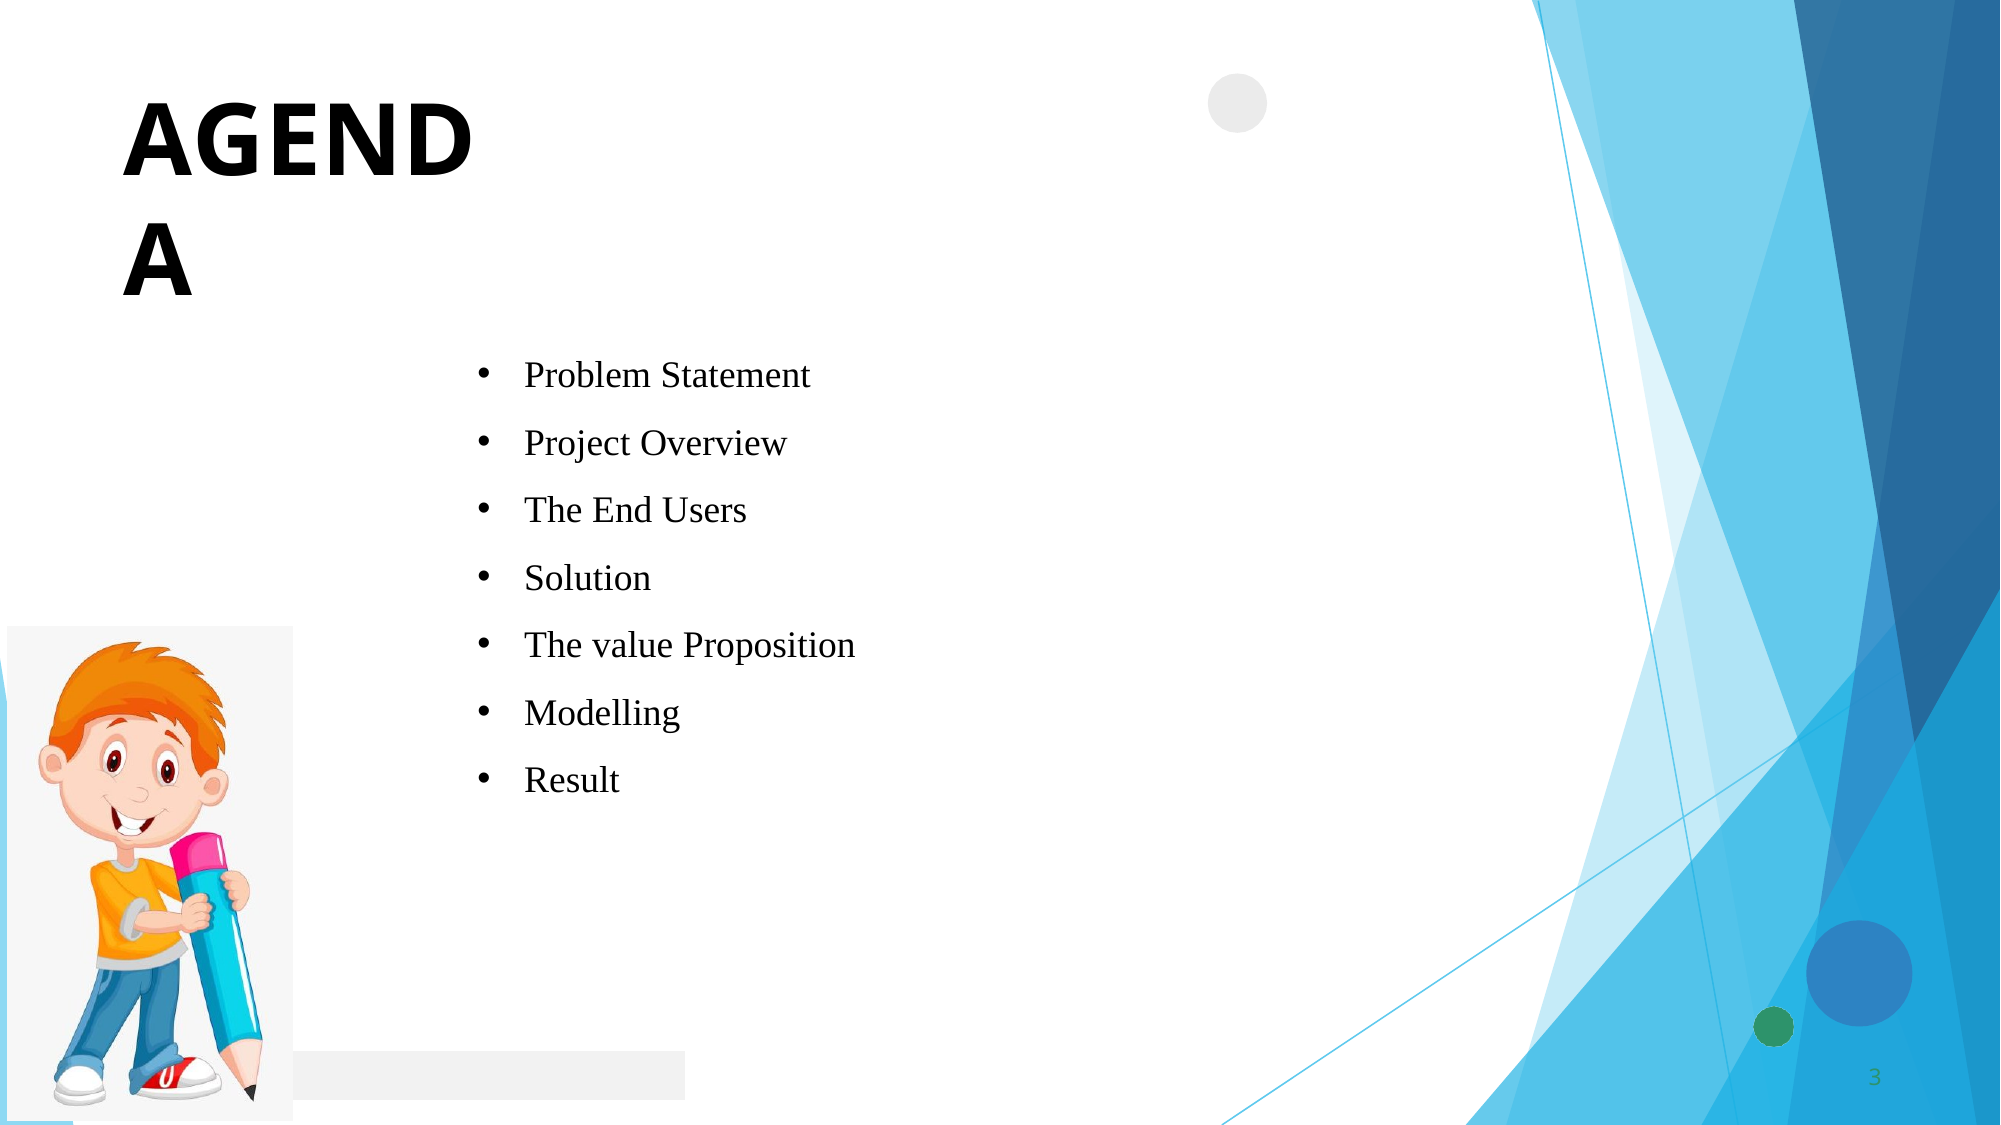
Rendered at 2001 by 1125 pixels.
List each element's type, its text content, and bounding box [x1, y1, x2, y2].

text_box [1220, 0, 2000, 1125]
text_box [1207, 84, 1215, 123]
text_box Problem Statement Project Overview The End Users Solution The value Proposition Modelling Result [462, 320, 1215, 808]
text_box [7, 626, 685, 1121]
picture [1752, 1005, 1794, 1048]
title AGENDA [121, 73, 508, 316]
